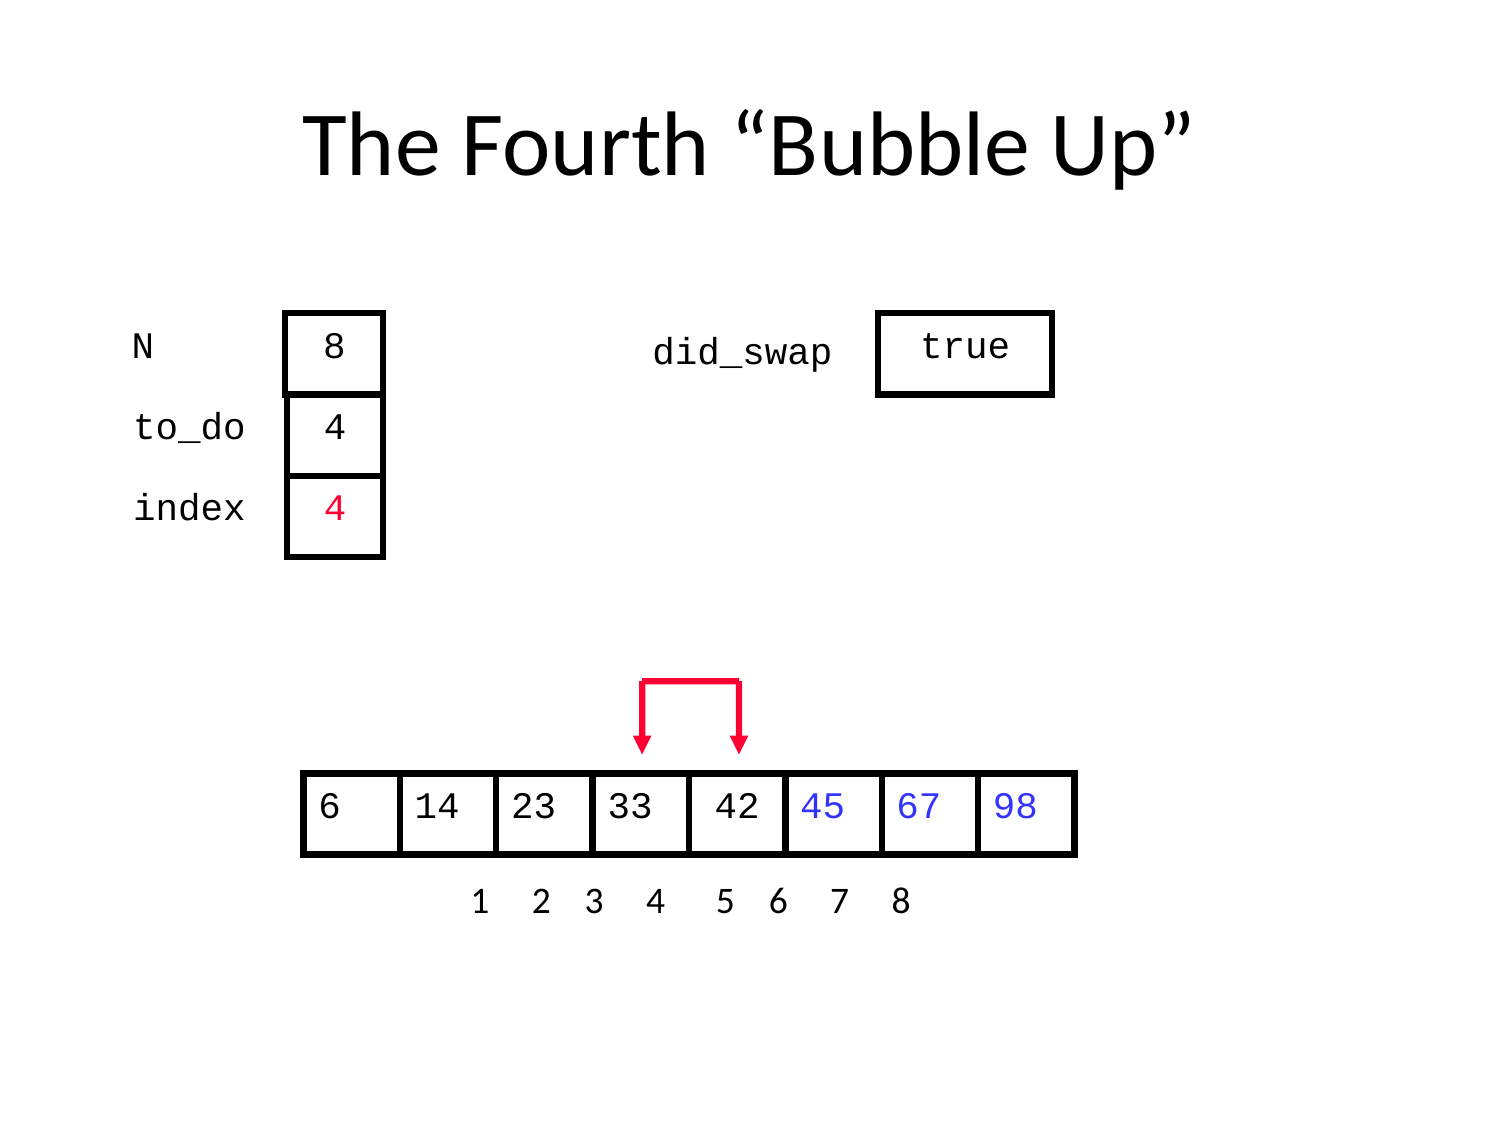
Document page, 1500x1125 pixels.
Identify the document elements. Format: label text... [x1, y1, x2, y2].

text_box 4 [286, 395, 384, 475]
text_box did_swap [637, 319, 877, 380]
text_box 42 [688, 773, 786, 855]
text_box 67 [881, 773, 978, 855]
text_box 8 [285, 313, 384, 395]
text_box index [118, 475, 261, 536]
text_box 4 [286, 475, 384, 557]
text_box 45 [786, 773, 881, 855]
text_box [641, 680, 740, 755]
text_box 14 [400, 773, 497, 855]
title The Fourth “Bubble Up” [75, 45, 1425, 233]
text_box 1 2 3 4 5 6 7 8 [455, 868, 927, 928]
text_box 98 [978, 773, 1075, 855]
text_box N [116, 313, 260, 373]
text_box true [877, 313, 1053, 395]
text_box 6 [303, 773, 400, 855]
text_box to_do [118, 394, 261, 455]
text_box 33 [592, 773, 688, 855]
text_box 23 [497, 773, 592, 855]
